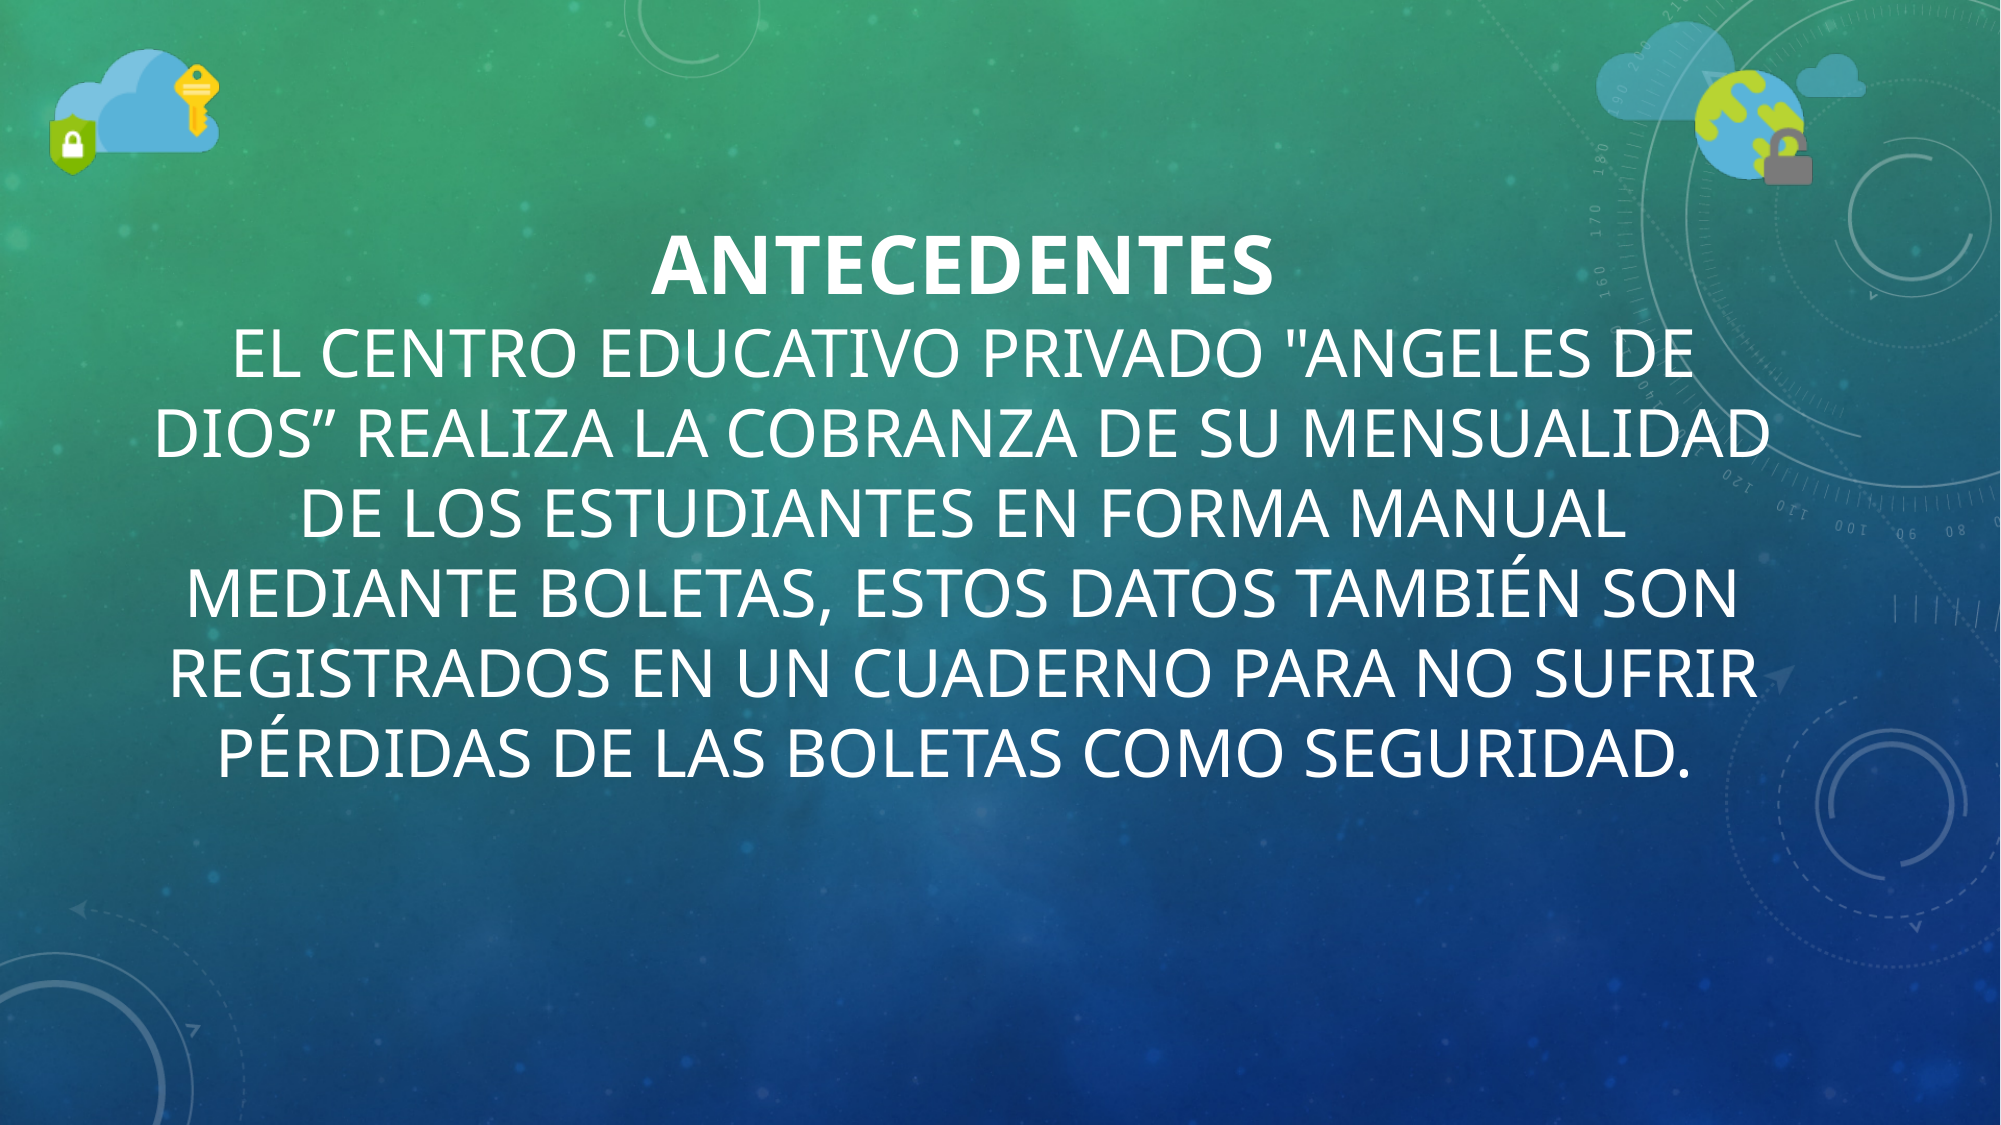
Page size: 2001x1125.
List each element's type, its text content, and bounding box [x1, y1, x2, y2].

picture [0, 0, 2001, 1125]
title ANTECEDENTES El centro educativo privado "ANGELES DE DIOS” realiza la cobranza de su mensualidad de los estudiantes en forma manual mediante boletas, estos datos también son registrados en un cuaderno para no sufrir pérdidas de las boletas como seguridad. [132, 188, 1795, 896]
